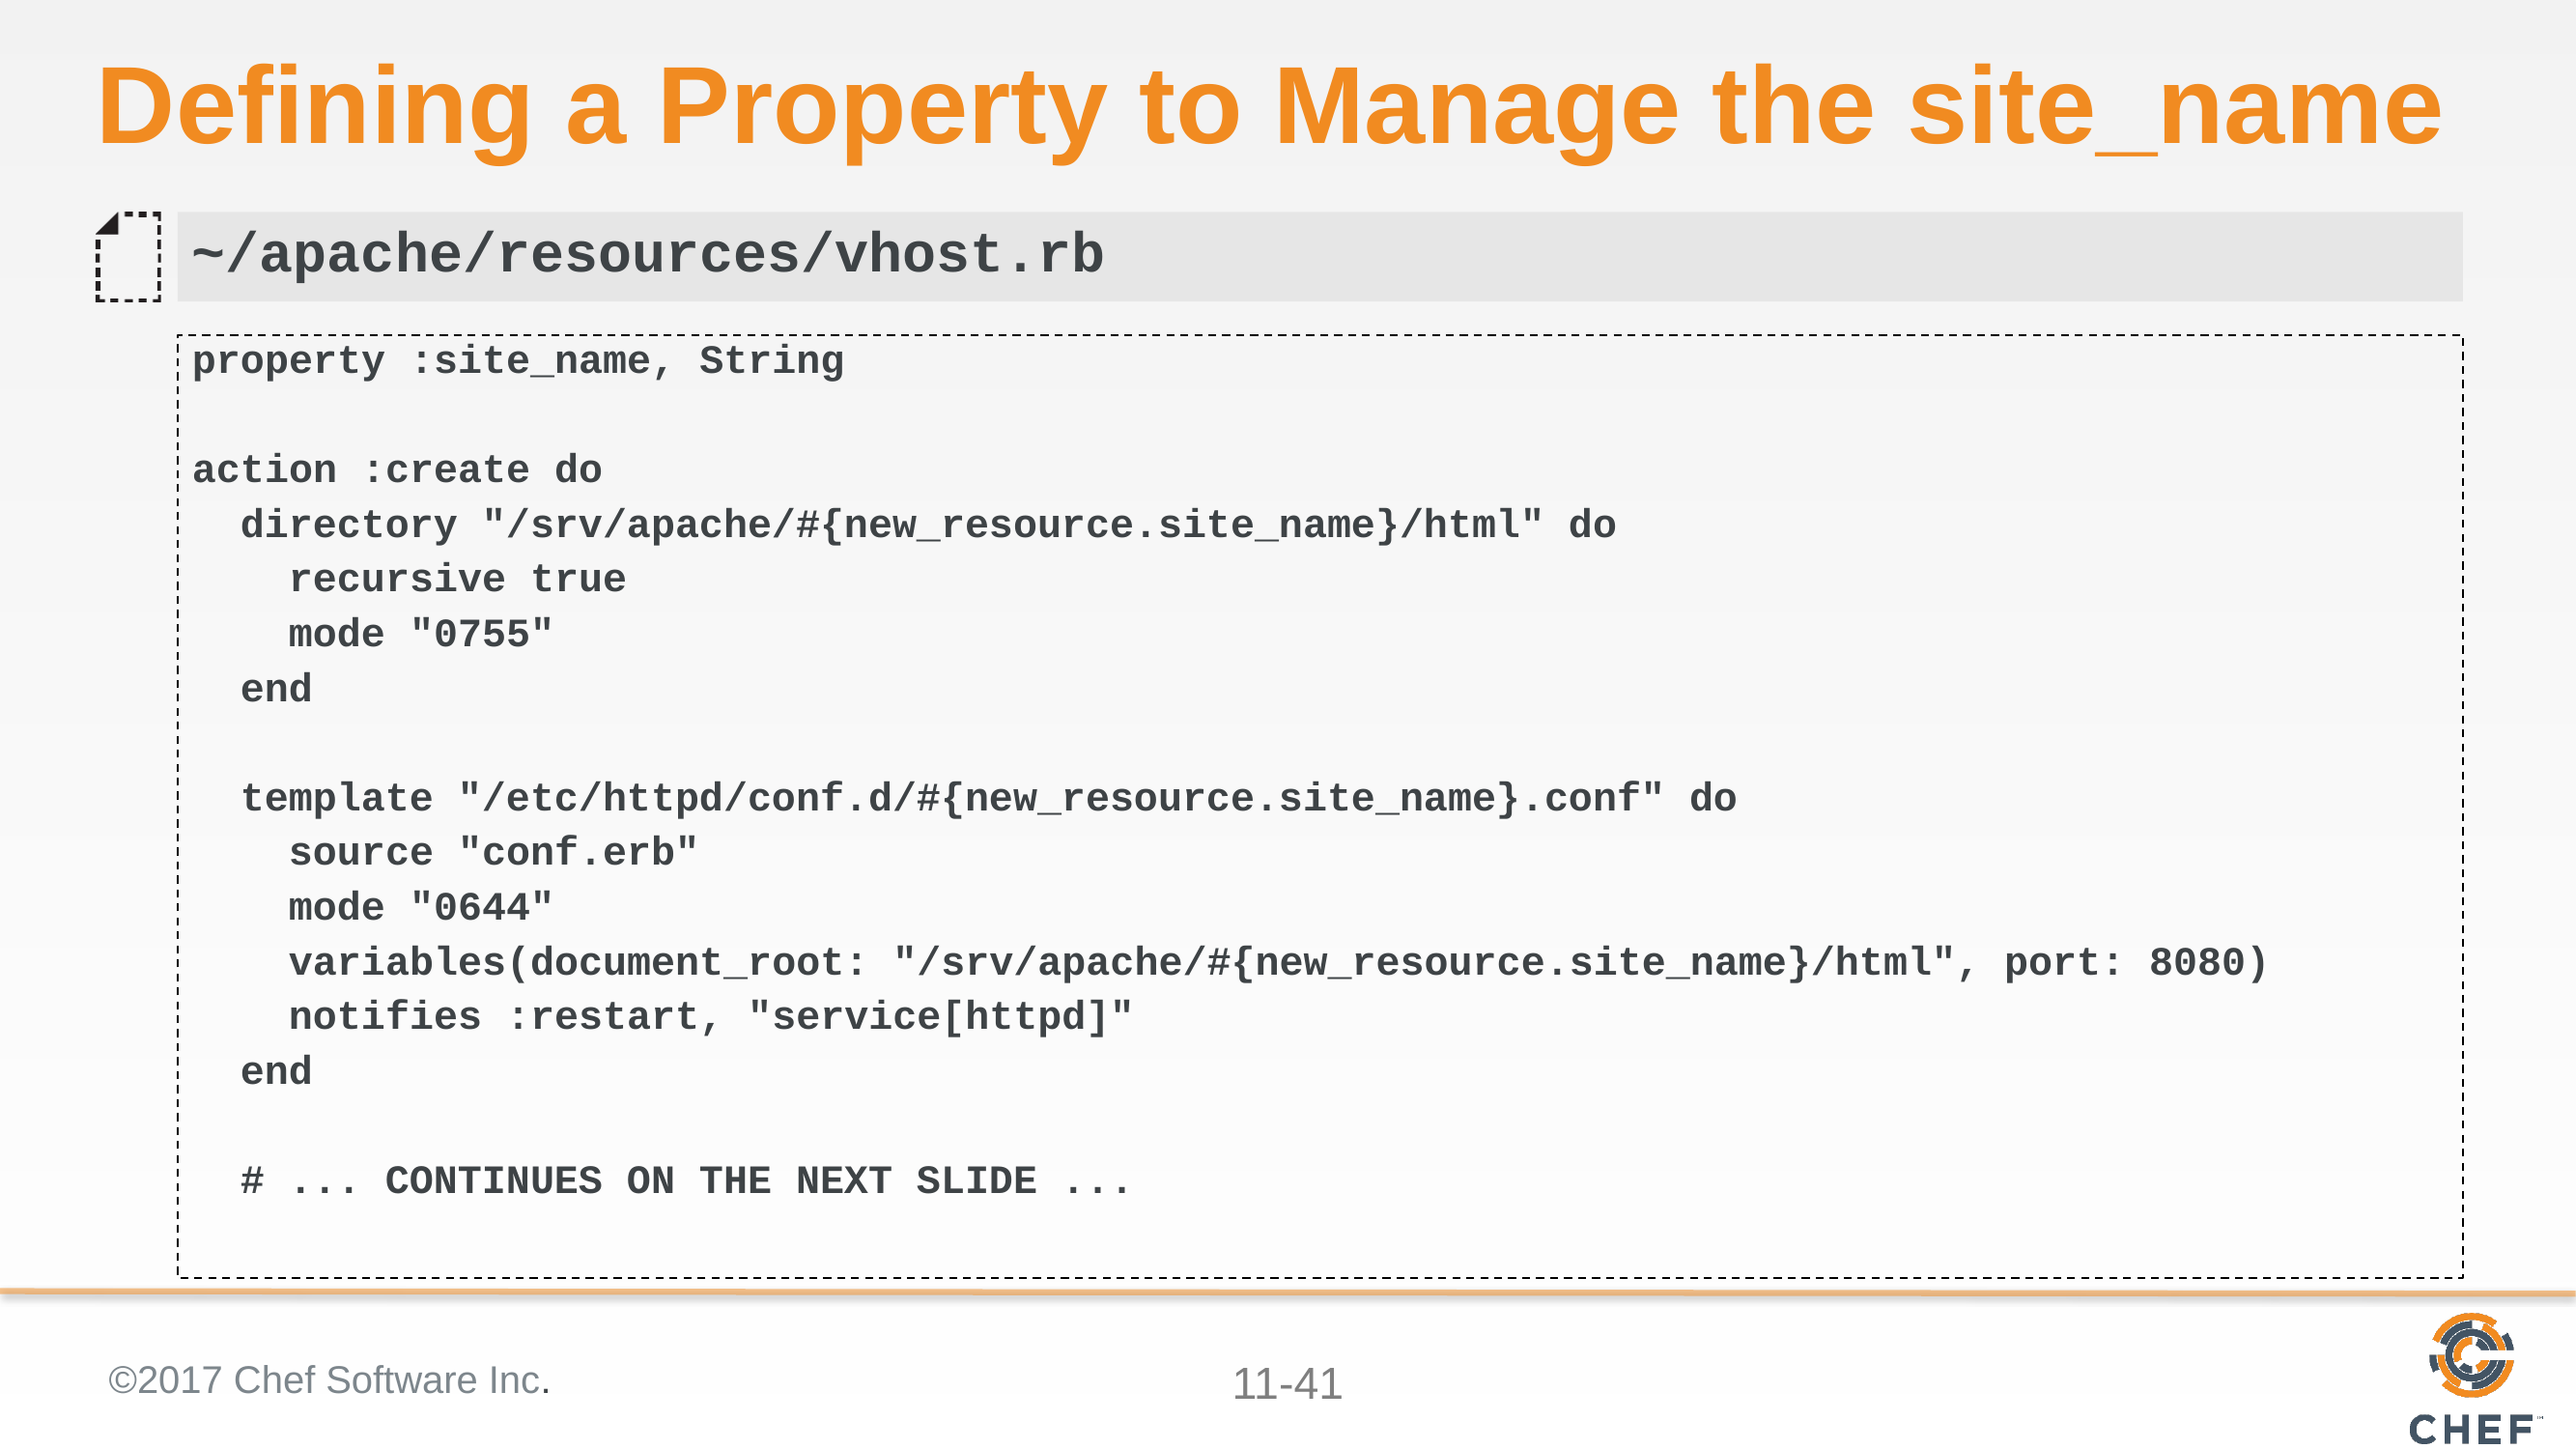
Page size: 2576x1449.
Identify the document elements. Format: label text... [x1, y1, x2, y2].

picture [2399, 1297, 2551, 1449]
list ~/apache/resources/vhost.rb [177, 212, 2463, 302]
title Defining a Property to Manage the site_name [96, 48, 2463, 180]
list property :site_name, String action :create do directory "/srv/apache/#{new_resource.site_name}/html" do recursive true mode "0755" end template "/etc/httpd/conf.d/#{new_resource.site_name}.conf" do source "conf.erb" mode "0644" variables(document_root: "/srv/apache/#{new_resource.site_name}/html", port: 8080) notifies :restart, "service[httpd]" end # ... CONTINUES ON THE NEXT SLIDE ... [177, 334, 2464, 1279]
